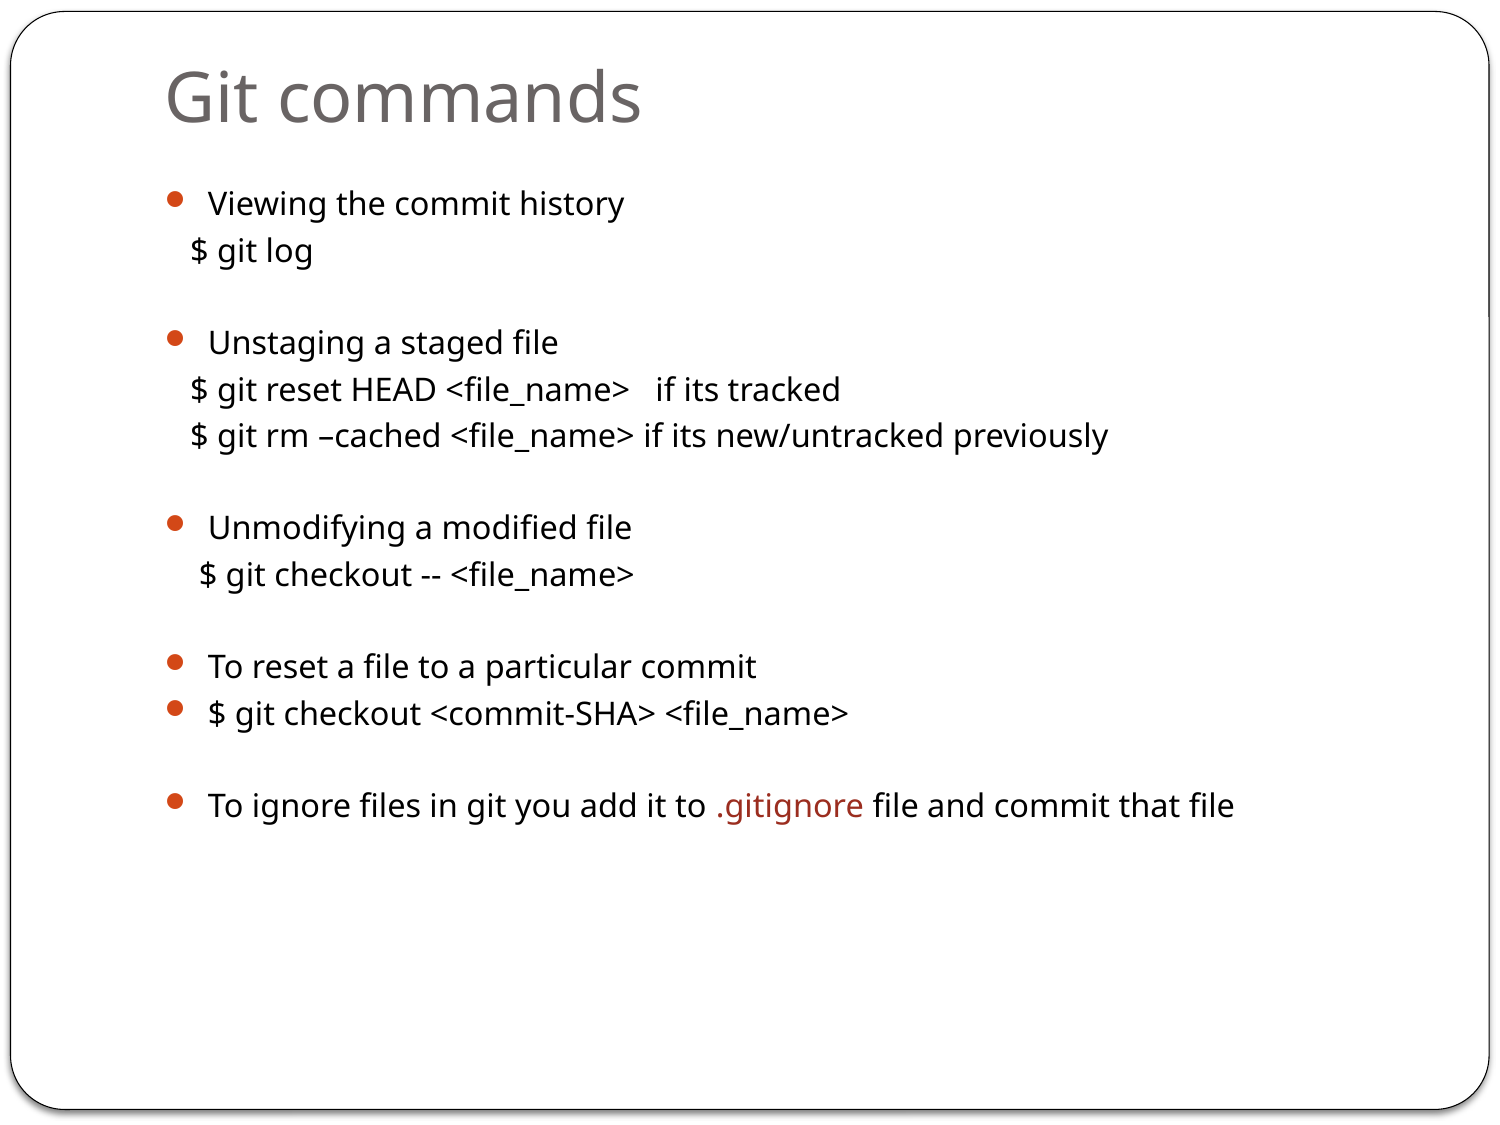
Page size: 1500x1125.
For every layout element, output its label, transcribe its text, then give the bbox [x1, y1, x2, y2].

list Viewing the commit history $ git log Unstaging a staged file $ git reset HEAD <file_name> if its tracked $ git rm –cached <file_name> if its new/untracked previously Unmodifying a modified file $ git checkout -- <file_name> To reset a file to a particular commit $ git checkout <commit-SHA> <file_name> To ignore files in git you add it to .gitignore file and commit that file [150, 175, 1425, 834]
title Git commands [150, 45, 1425, 152]
